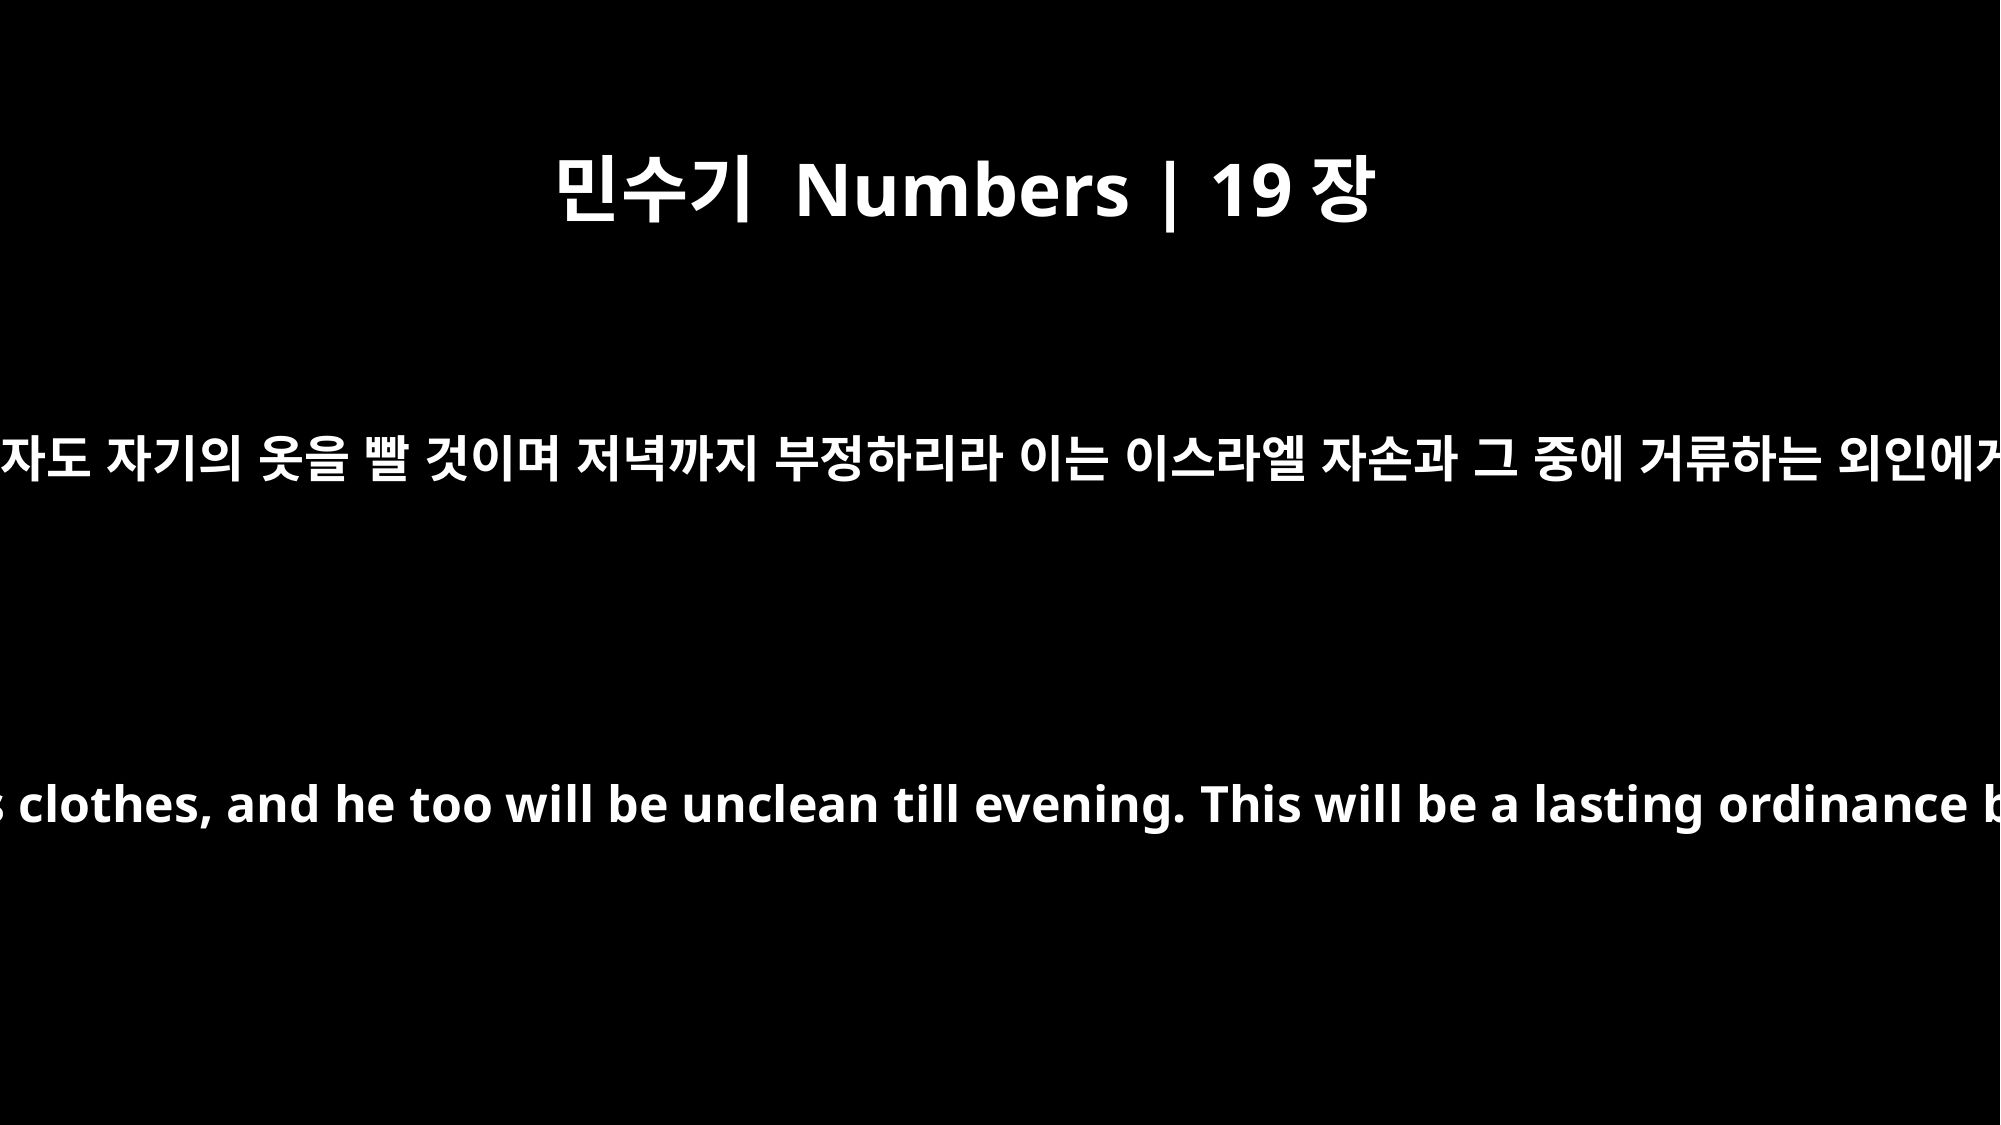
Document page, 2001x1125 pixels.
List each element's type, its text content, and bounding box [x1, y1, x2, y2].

text_box 민수기 Numbers | 19장 [538, 136, 1393, 239]
text_box 10 암송아지의 재를 거둔 자도 자기의 옷을 빨 것이며 저녁까지 부정하리라 이는 이스라엘 자손과 그 중에 거류하는 외인에게 영원한 율례니라 [0, 359, 2000, 495]
text_box The man who gathers up the ashes of the heifer must also wash his clothes, and he too will be unclean till evening. This will be a lasting ordinance both for the Israelites and for the aliens living among them. [0, 764, 2000, 840]
